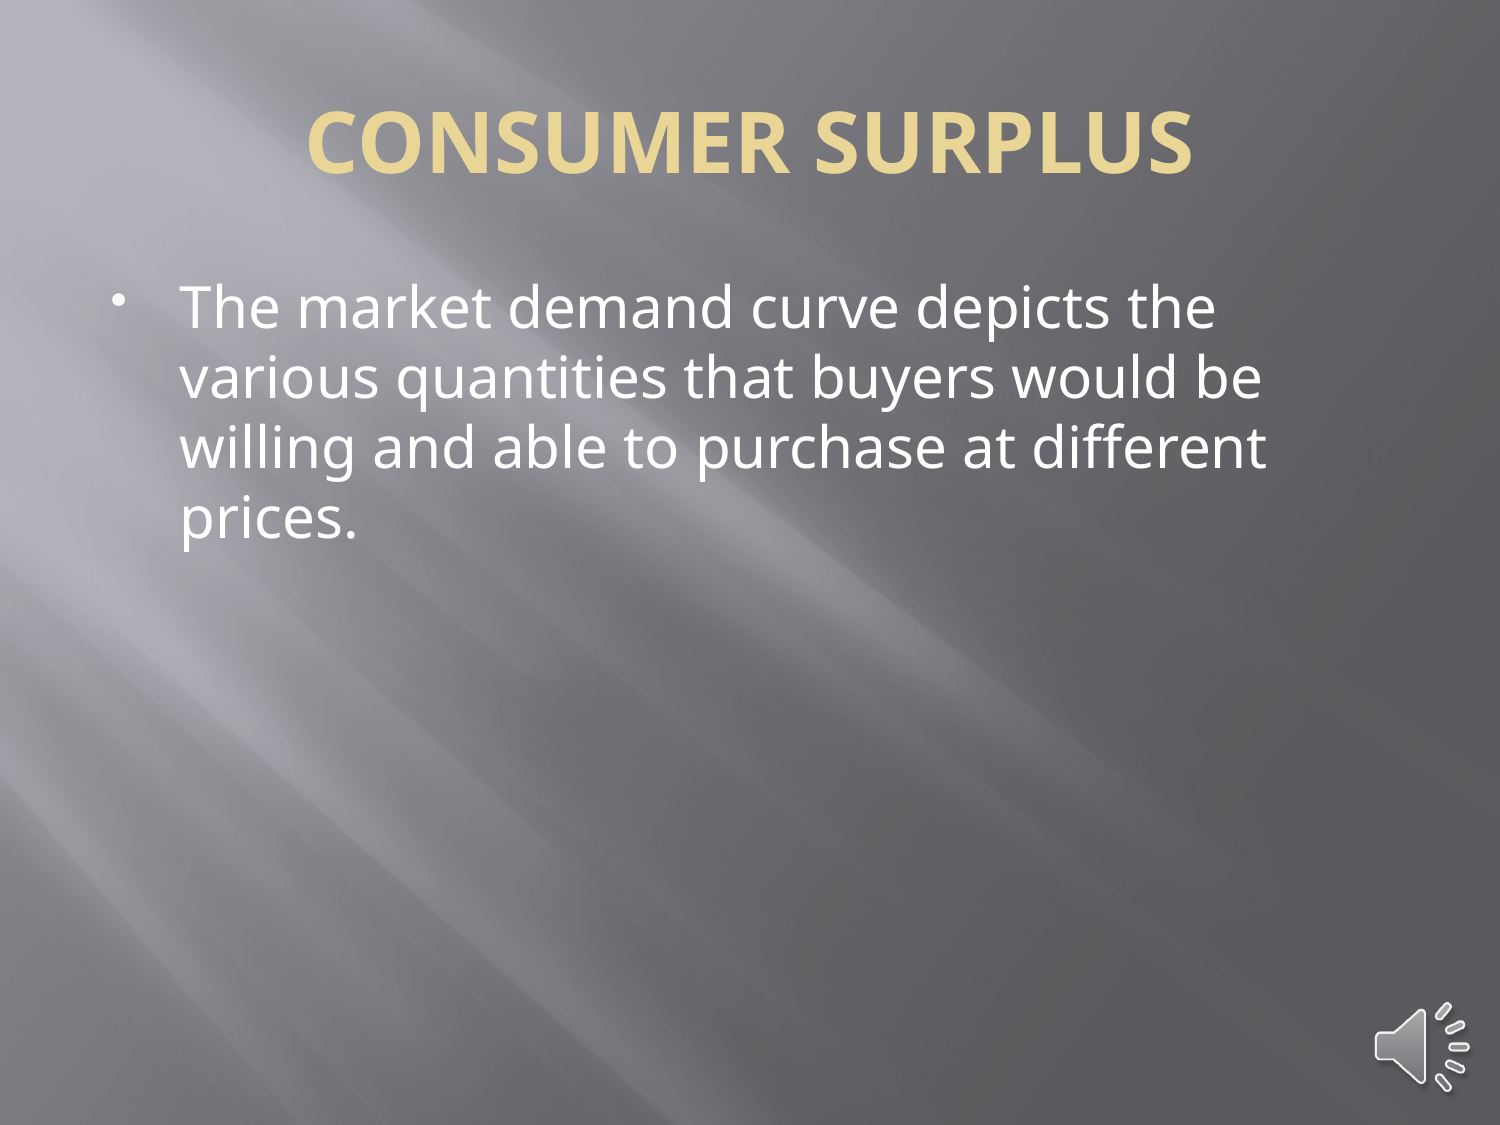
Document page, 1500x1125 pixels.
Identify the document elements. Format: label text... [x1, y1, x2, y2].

title CONSUMER SURPLUS [75, 45, 1425, 233]
picture [1374, 999, 1476, 1101]
list The market demand curve depicts the various quantities that buyers would be willing and able to purchase at different prices. [74, 262, 1426, 1036]
